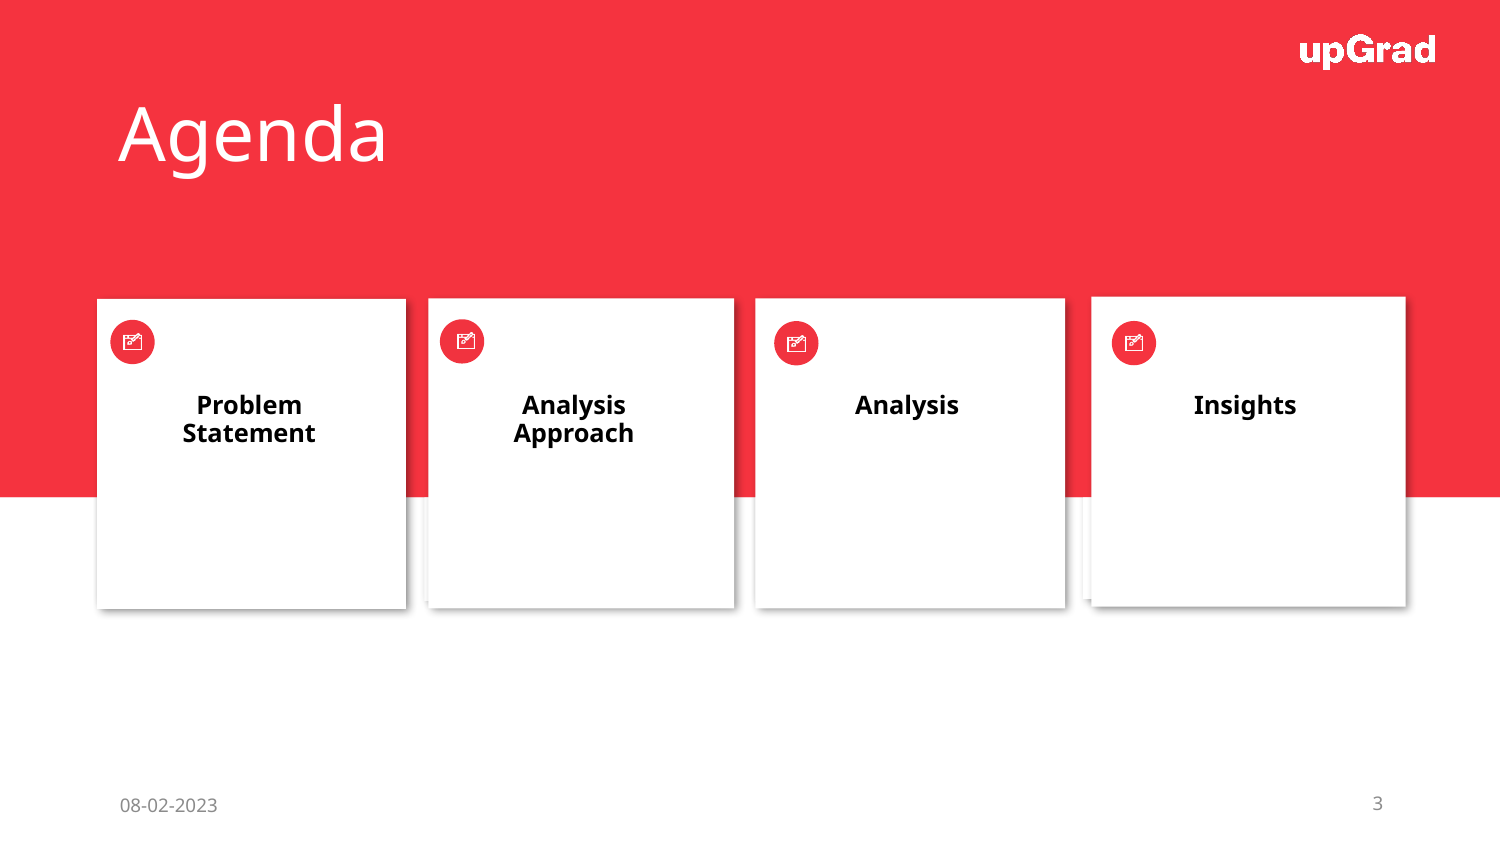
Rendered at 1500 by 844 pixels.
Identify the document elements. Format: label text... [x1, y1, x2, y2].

picture [1300, 34, 1435, 70]
title Agenda [103, 101, 696, 173]
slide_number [104, 782, 443, 827]
list Analysis Approach [451, 385, 697, 458]
picture [457, 332, 475, 349]
picture [123, 333, 142, 350]
list Problem Statement [126, 385, 373, 458]
slide_number 3 [1060, 782, 1399, 827]
picture [787, 335, 806, 352]
list Insights [1122, 385, 1369, 458]
picture [1125, 334, 1143, 351]
list Analysis [784, 385, 1030, 458]
